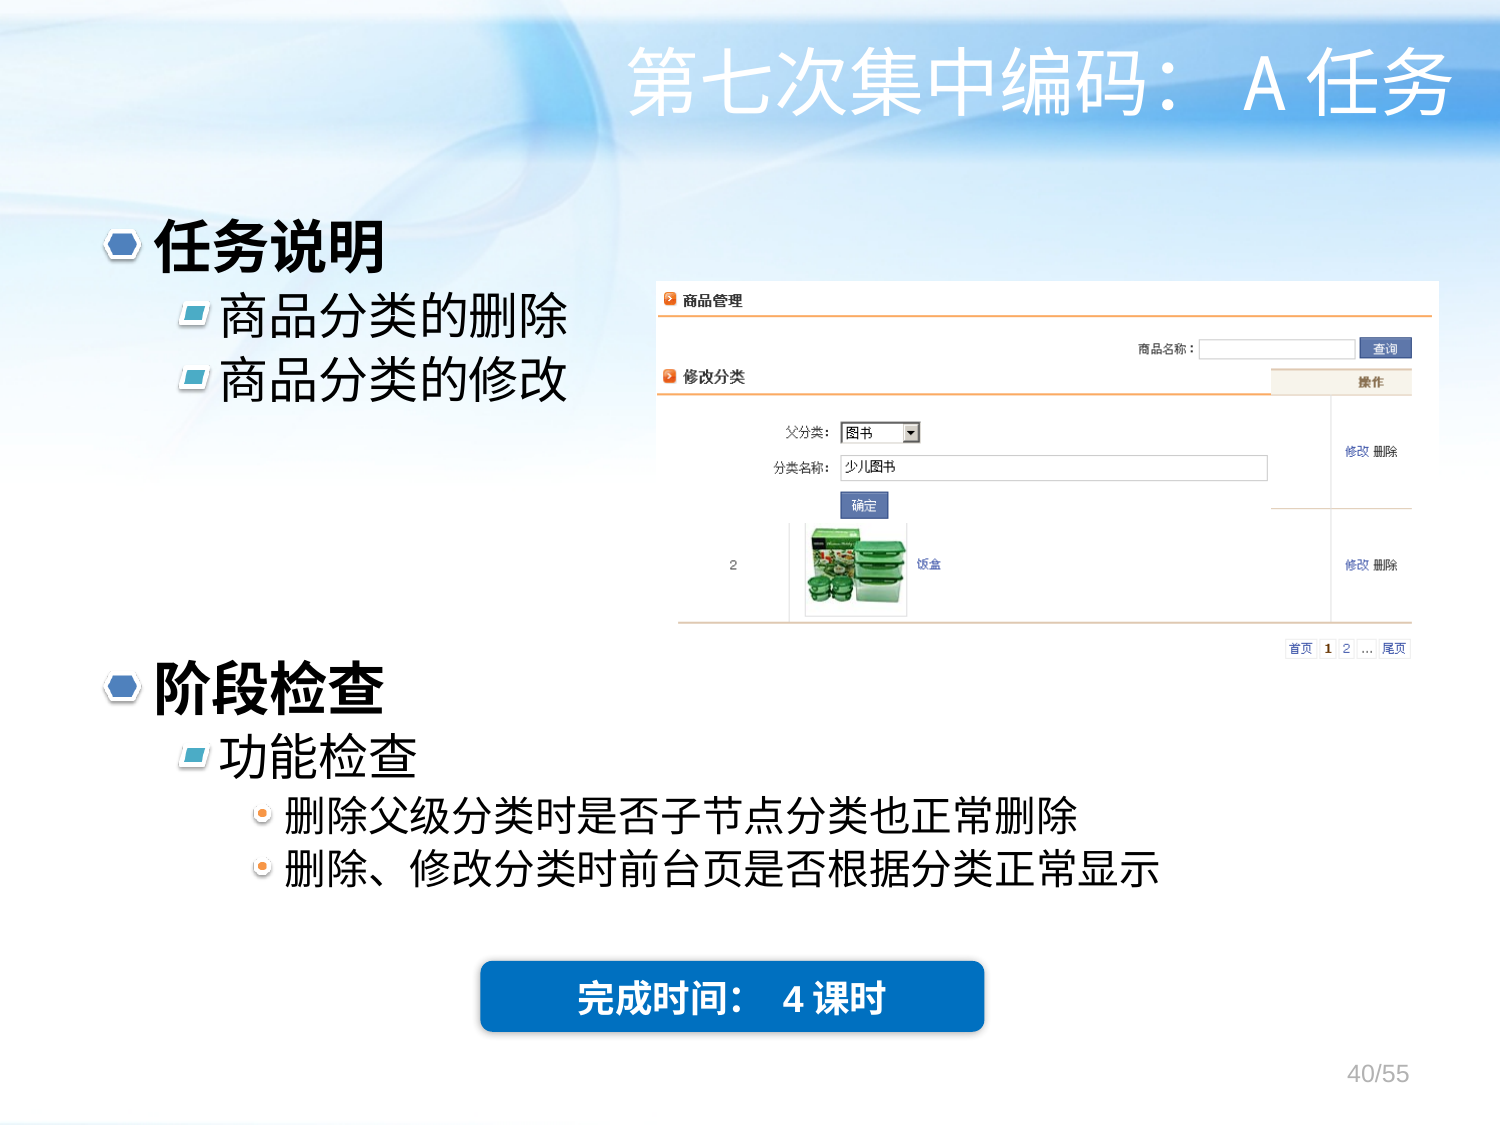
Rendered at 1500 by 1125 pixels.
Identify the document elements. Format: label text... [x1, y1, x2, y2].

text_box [480, 960, 985, 1032]
slide_number 40/55 [1074, 1042, 1425, 1103]
picture [0, 0, 1500, 1125]
title 第七次集中编码：A任务 [120, 28, 1471, 176]
list 任务说明 商品分类的删除 商品分类的修改 阶段检查 功能检查 删除父级分类时是否子节点分类也正常删除 删除、修改分类时前台页是否根据分类正常显示 [82, 210, 1432, 1020]
